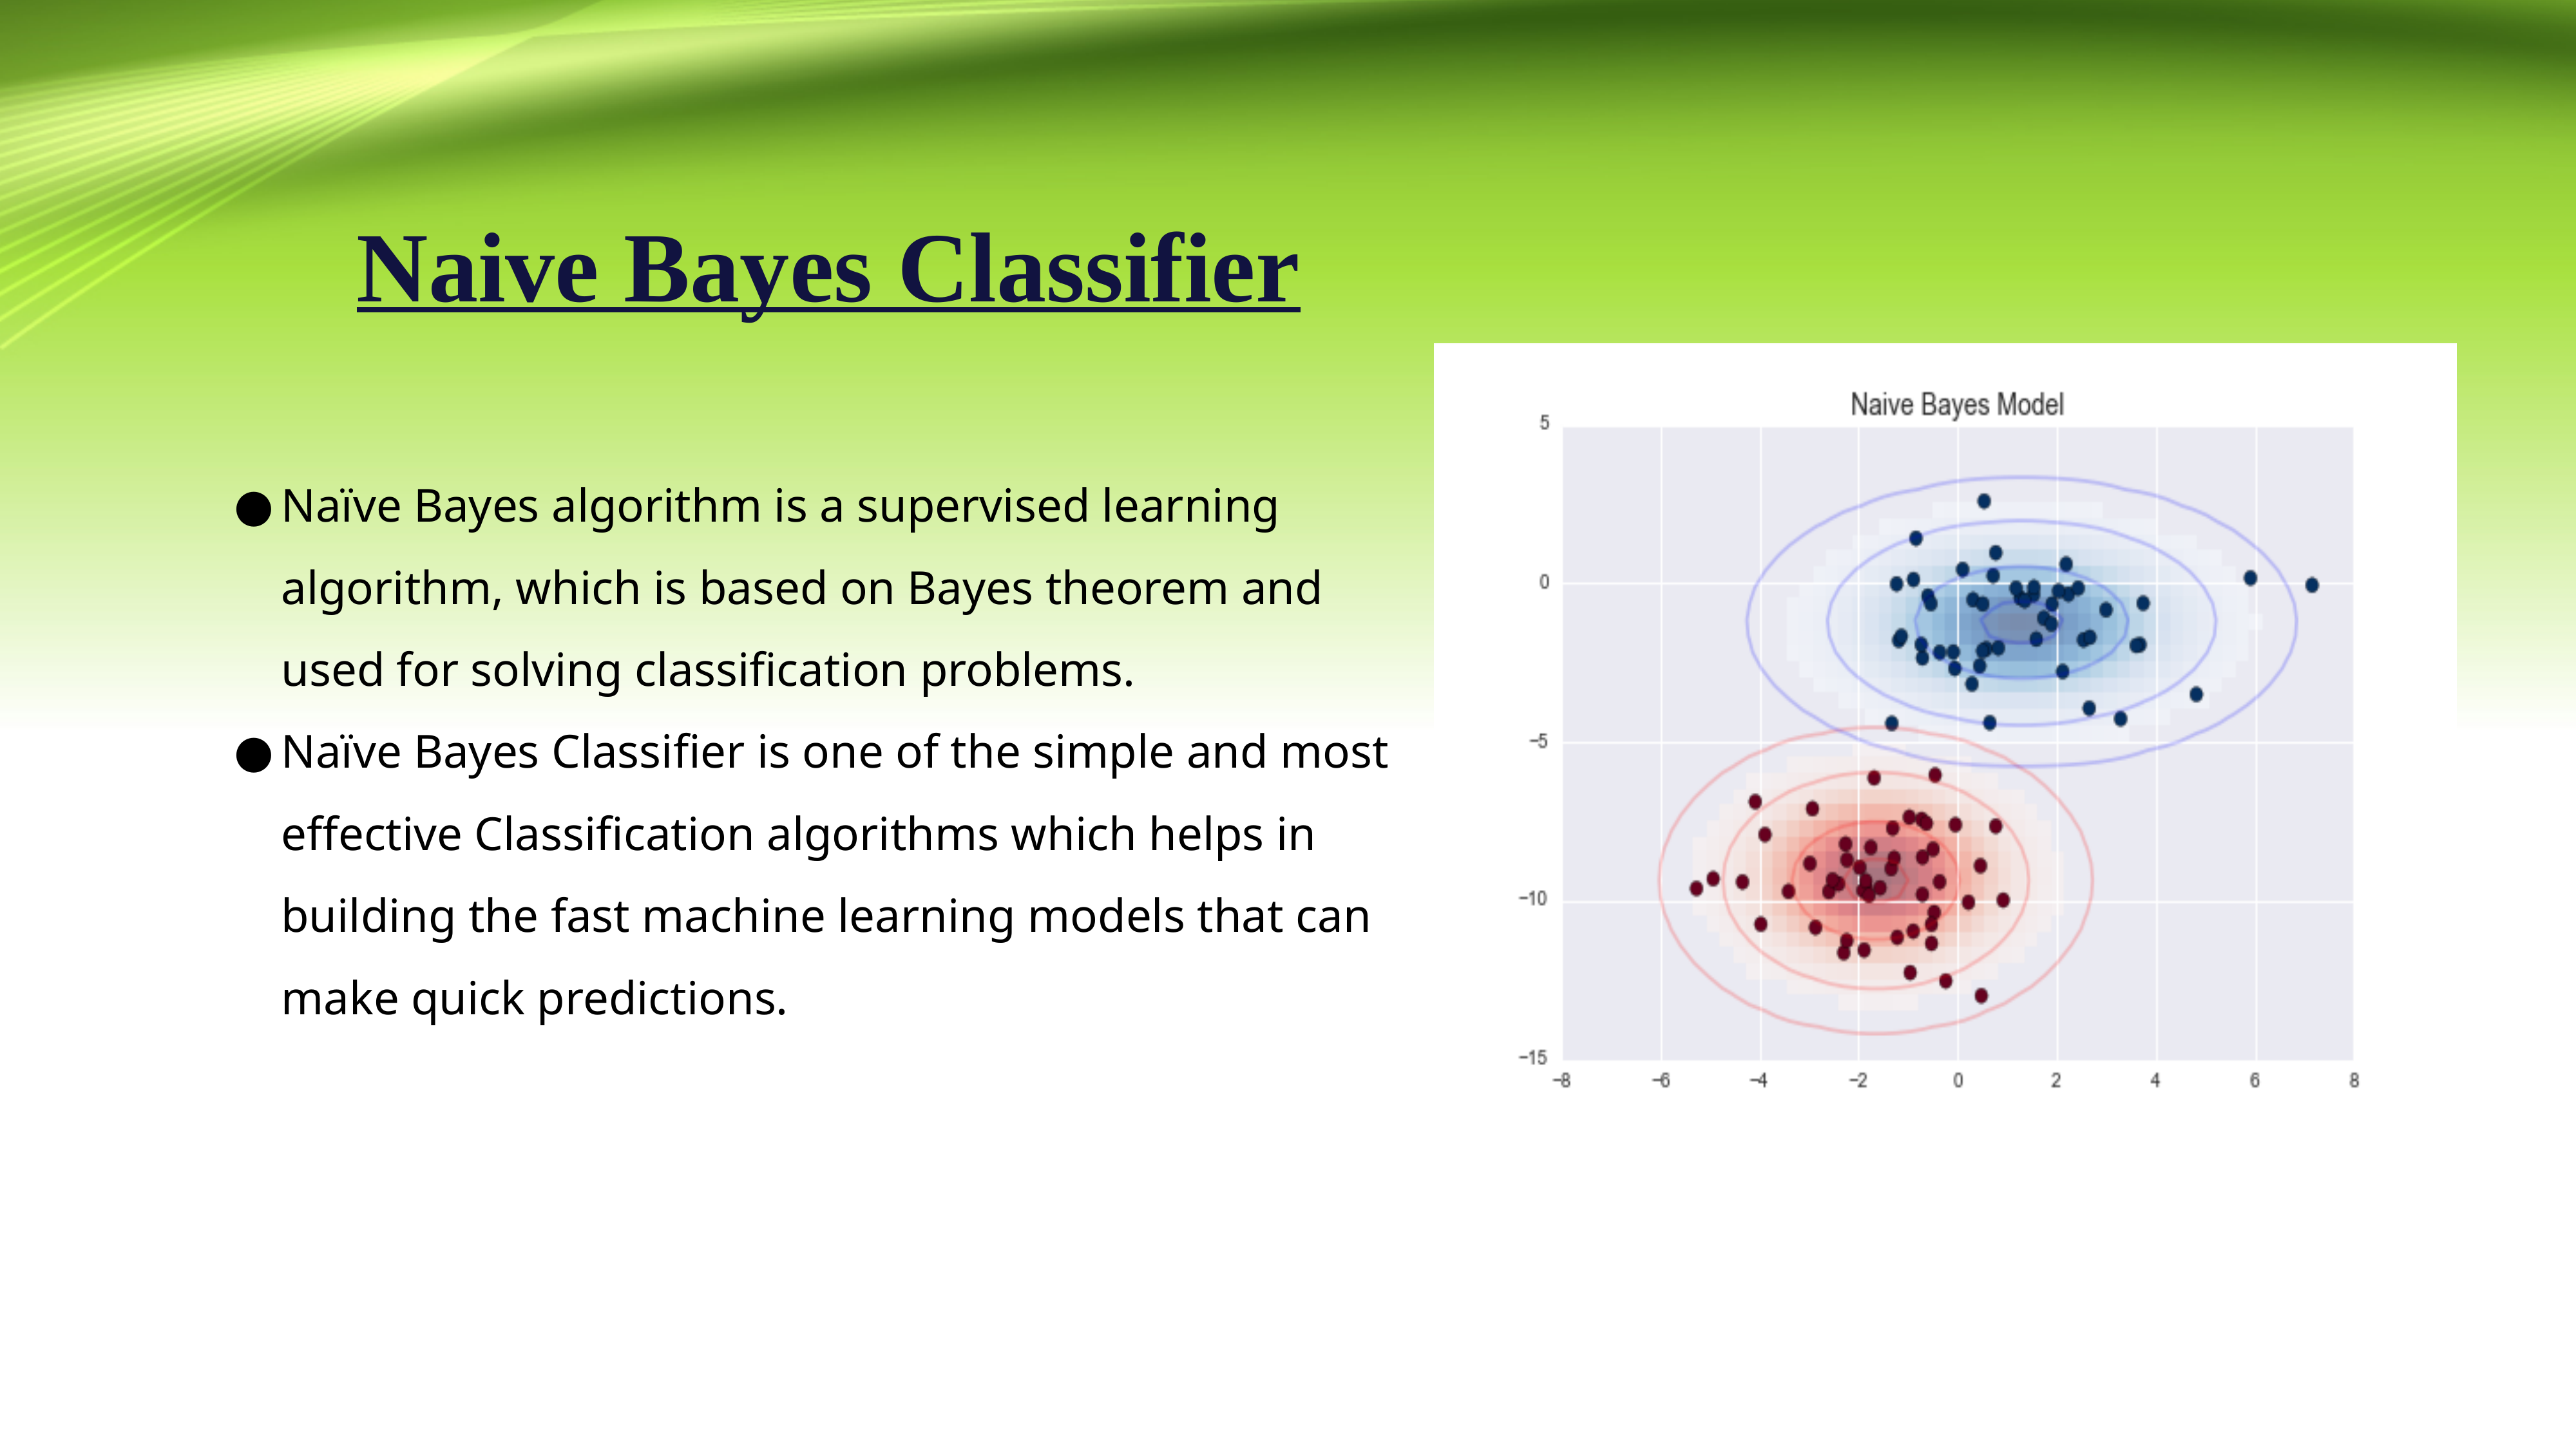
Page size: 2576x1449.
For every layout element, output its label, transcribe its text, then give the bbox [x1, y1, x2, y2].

text_box Naïve Bayes algorithm is a supervised learning algorithm, which is based on Bayes theorem and used for solving classification problems. Naïve Bayes Classifier is one of the simple and most effective Classification algorithms which helps in building the fast machine learning models that can make quick predictions. [223, 444, 1434, 1028]
picture [0, 0, 2576, 1449]
text_box Naive Bayes Classifier [223, 197, 1435, 327]
